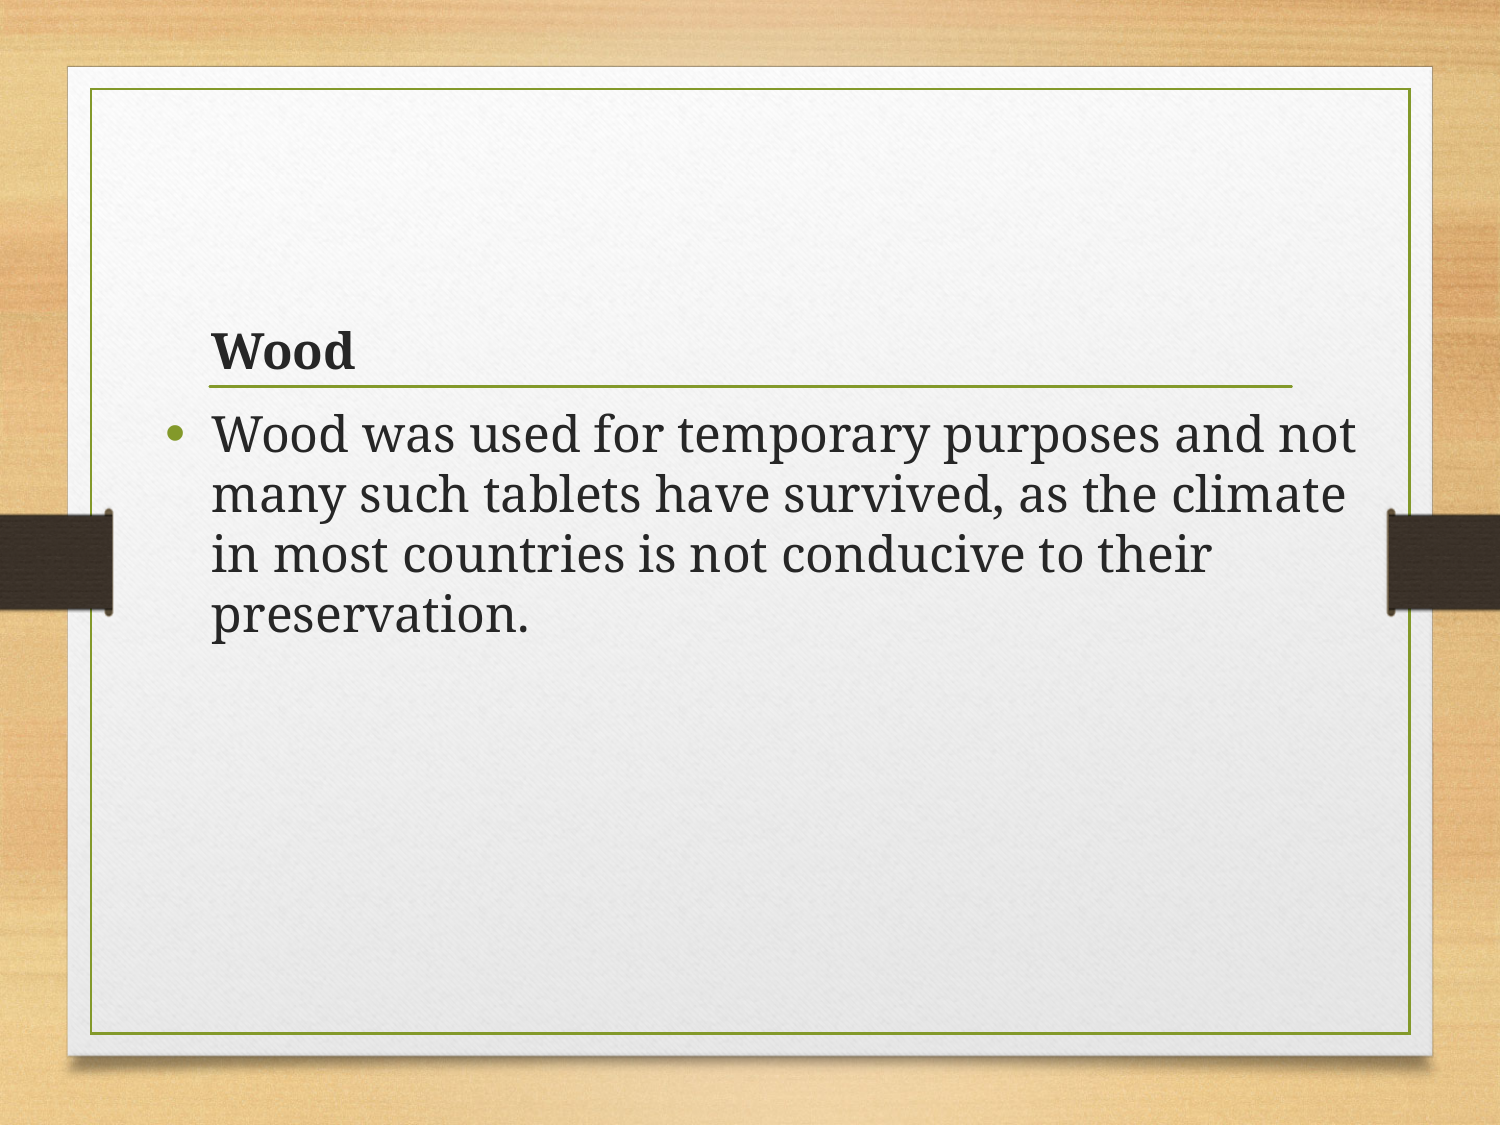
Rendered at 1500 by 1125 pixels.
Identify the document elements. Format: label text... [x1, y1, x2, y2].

picture [0, 0, 1500, 1125]
list Wood Wood was used for temporary purposes and not many such tablets have survived, as the climate in most countries is not conducive to their preservation. [150, 312, 1375, 988]
